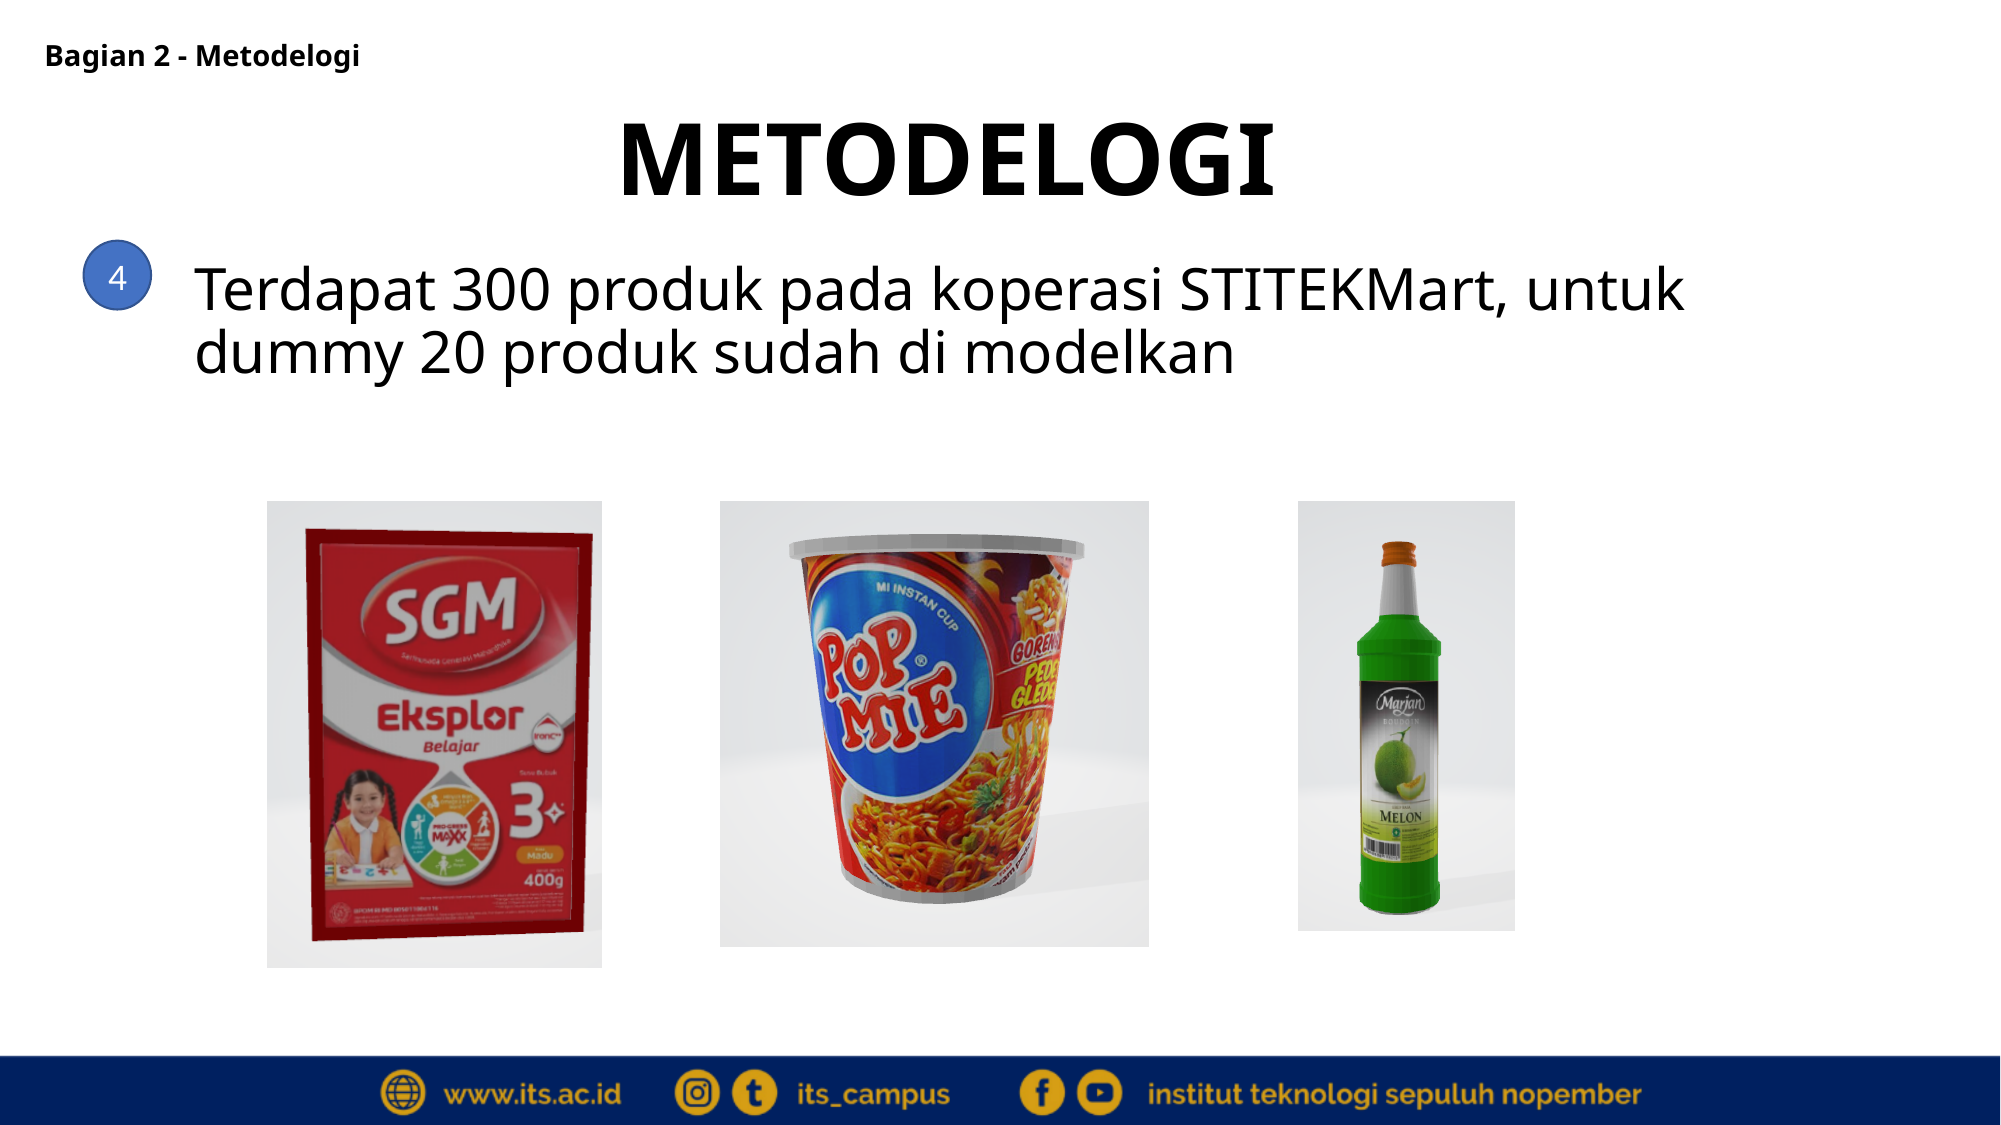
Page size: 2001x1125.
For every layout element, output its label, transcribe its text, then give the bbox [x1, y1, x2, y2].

slide_number [1412, 1042, 1863, 1103]
text_box Terdapat 300 produk pada koperasi STITEKMart, untuk dummy 20 produk sudah di modelkan [179, 252, 1863, 978]
text_box Bagian 2 - Metodelogi [29, 33, 783, 99]
text_box 4 [82, 239, 153, 311]
picture [0, 0, 2001, 1125]
text_box METODELOGI [195, 101, 1696, 166]
